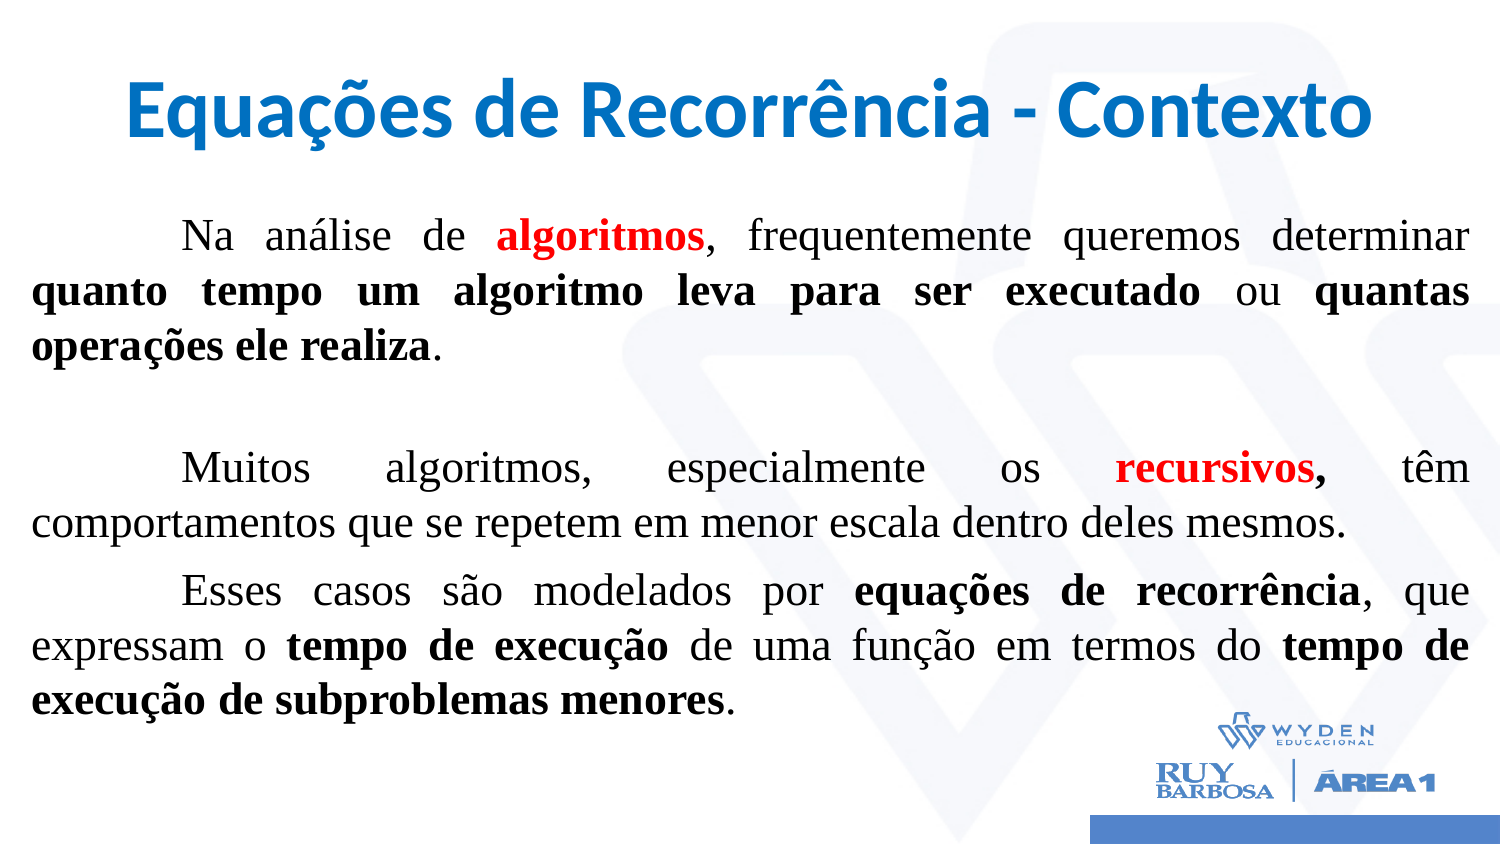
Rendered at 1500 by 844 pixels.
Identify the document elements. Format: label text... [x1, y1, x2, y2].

list Na análise de algoritmos, frequentemente queremos determinar quanto tempo um algoritmo leva para ser executado ou quantas operações ele realiza. Muitos algoritmos, especialmente os recursivos, têm comportamentos que se repetem em menor escala dentro deles mesmos. Esses casos são modelados por equações de recorrência, que expressam o tempo de execução de uma função em termos do tempo de execução de subproblemas menores. [22, 196, 1479, 811]
title Equações de Recorrência - Contexto [74, 33, 1426, 175]
picture [0, 0, 1500, 844]
